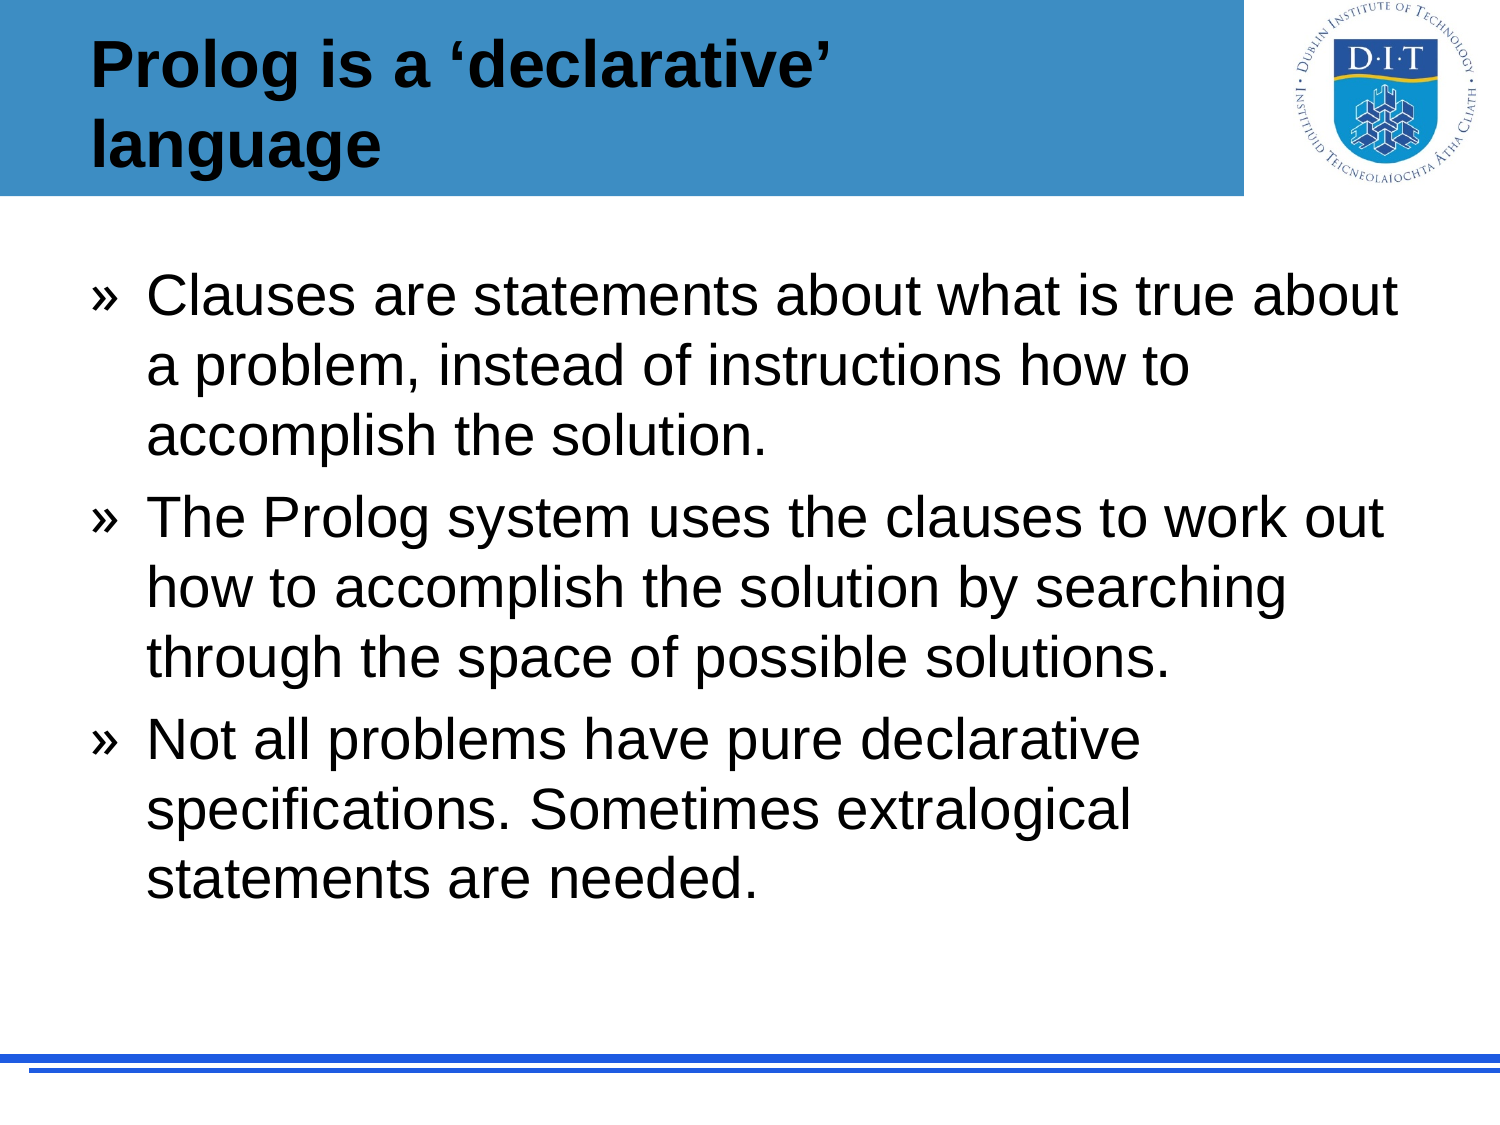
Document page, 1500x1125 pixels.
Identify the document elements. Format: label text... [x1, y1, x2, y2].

list Clauses are statements about what is true about a problem, instead of instructions how to accomplish the solution. The Prolog system uses the clauses to work out how to accomplish the solution by searching through the space of possible solutions. Not all problems have pure declarative specifications. Sometimes extralogical statements are needed. [74, 249, 1426, 1051]
picture [1293, 0, 1478, 185]
title Prolog is a ‘declarative’ language [74, 18, 1105, 182]
